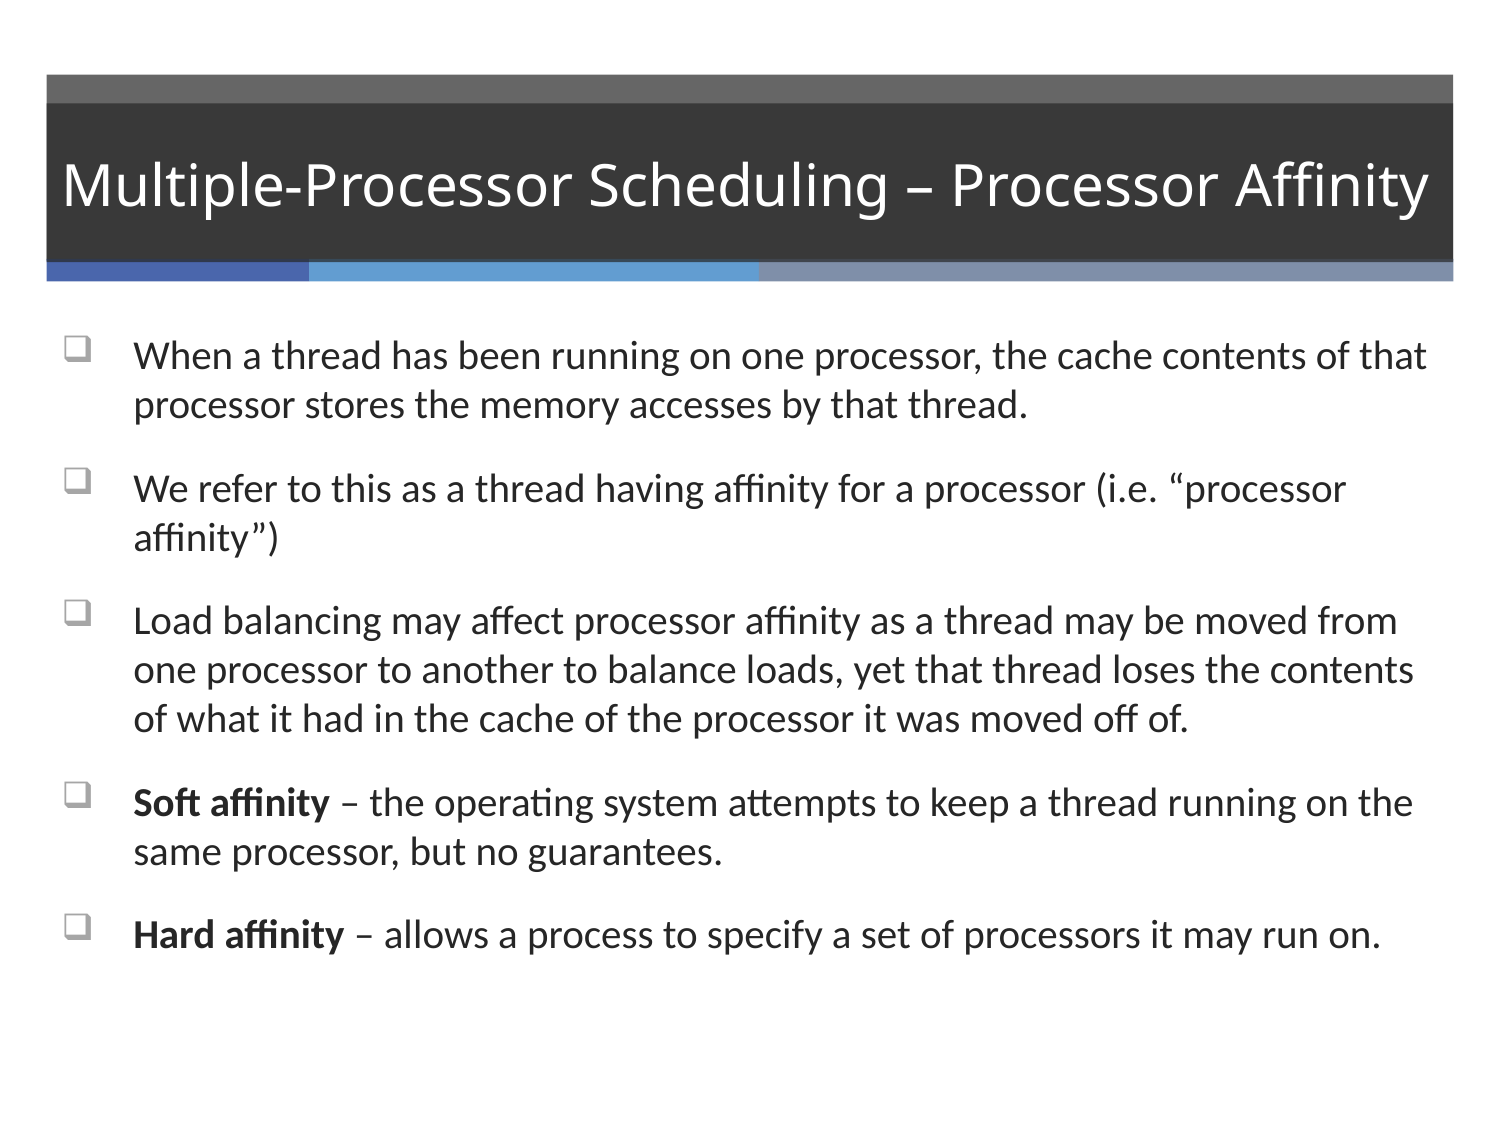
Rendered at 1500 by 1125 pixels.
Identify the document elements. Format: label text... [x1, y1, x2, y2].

title Multiple-Processor Scheduling – Processor Affinity [46, 103, 1454, 263]
list When a thread has been running on one processor, the cache contents of that processor stores the memory accesses by that thread. We refer to this as a thread having affinity for a processor (i.e. “processor affinity”) Load balancing may affect processor affinity as a thread may be moved from one processor to another to balance loads, yet that thread loses the contents of what it had in the cache of the processor it was moved off of. Soft affinity – the operating system attempts to keep a thread running on the same processor, but no guarantees. Hard affinity – allows a process to specify a set of processors it may run on. [46, 321, 1454, 977]
